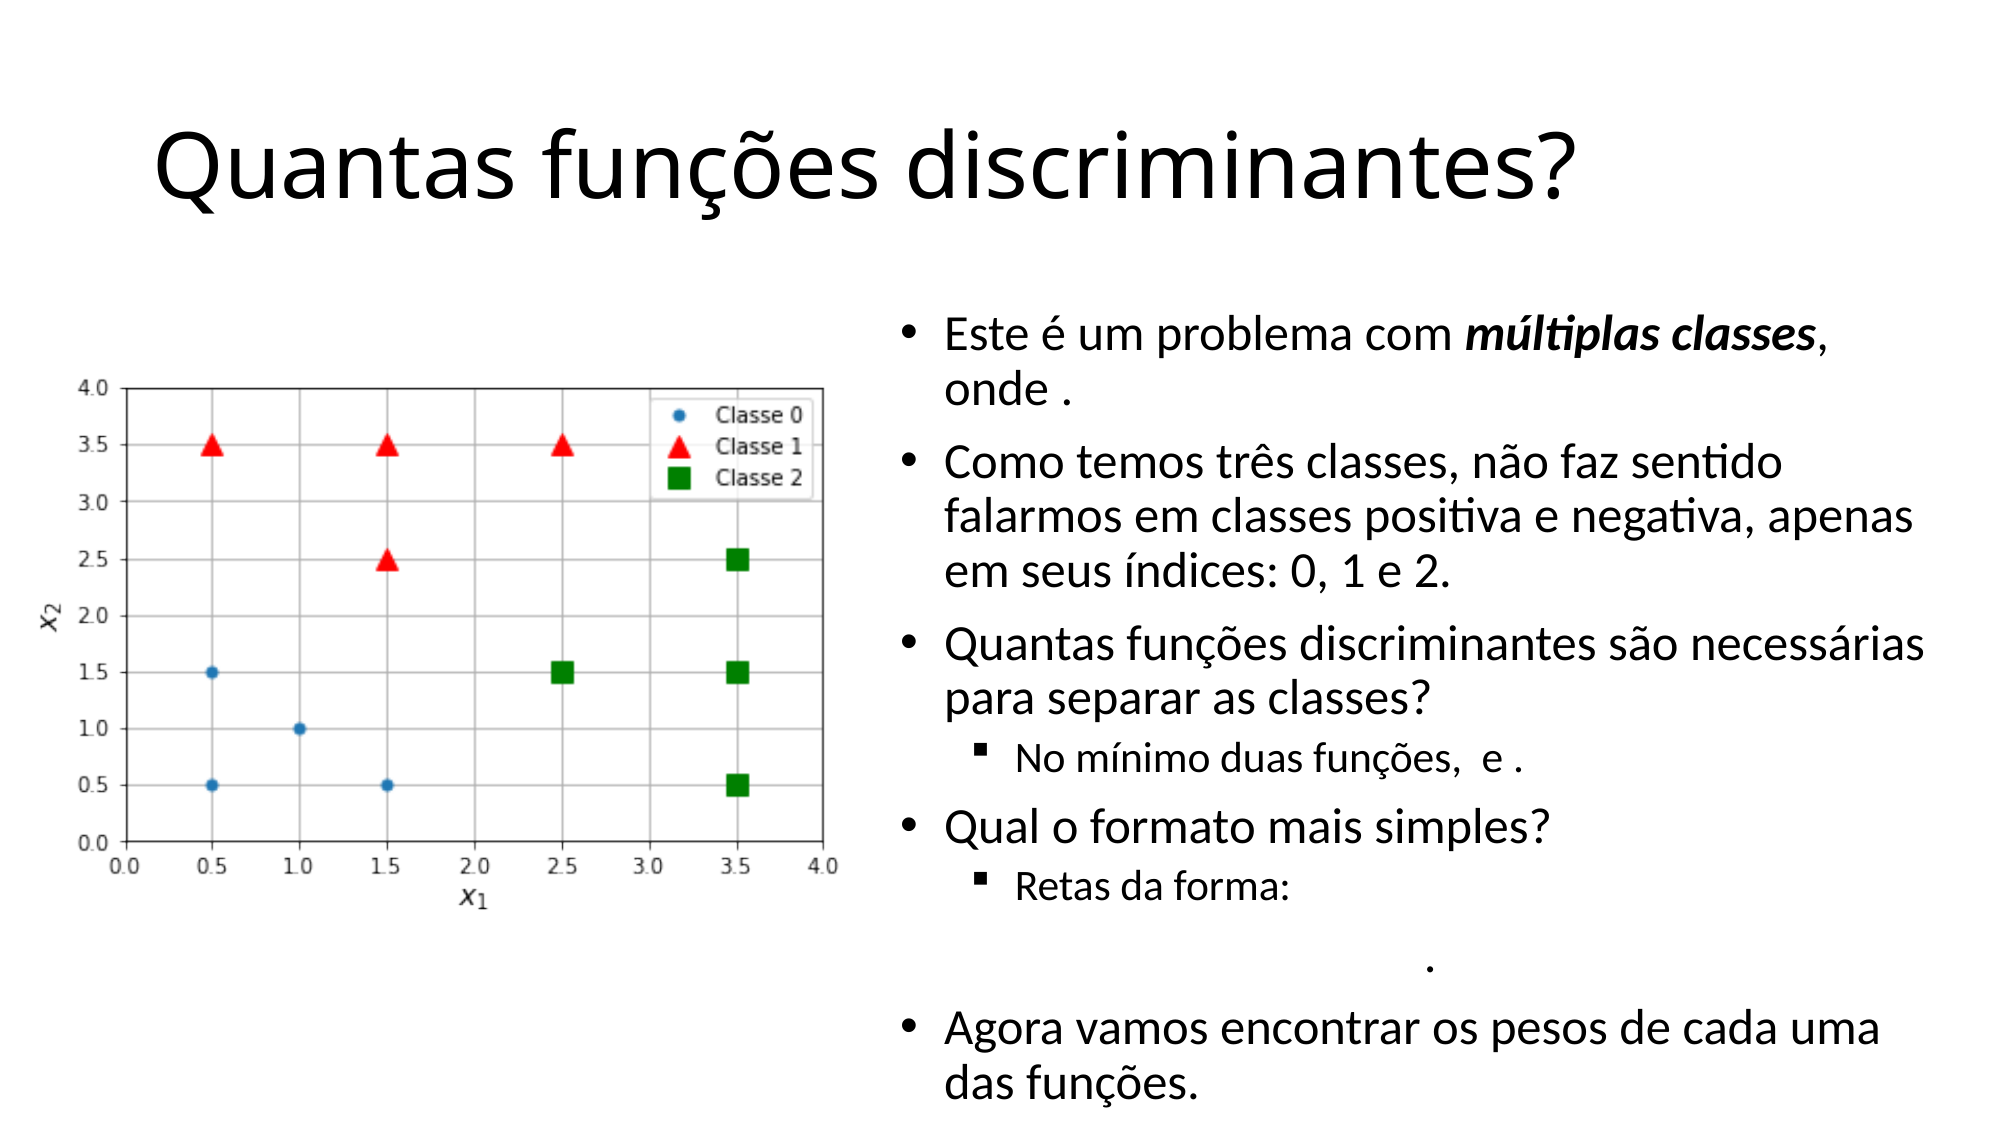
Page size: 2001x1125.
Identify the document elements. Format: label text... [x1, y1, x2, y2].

title Quantas funções discriminantes? [137, 59, 1863, 278]
picture [24, 365, 854, 931]
